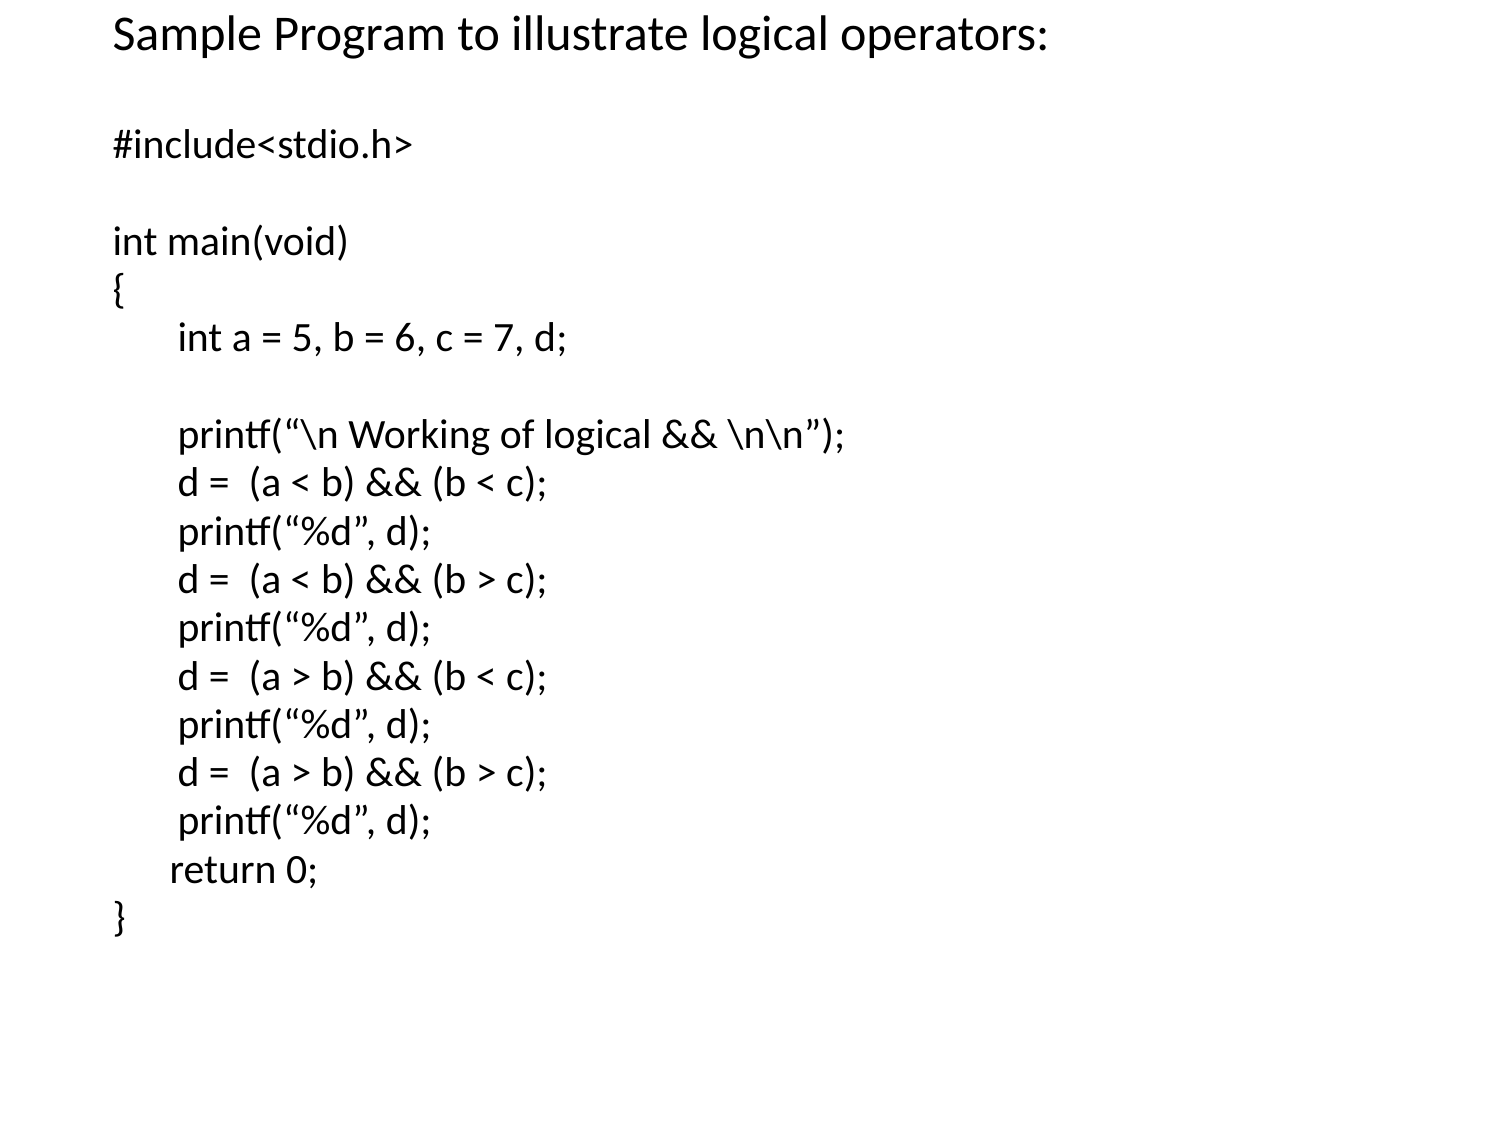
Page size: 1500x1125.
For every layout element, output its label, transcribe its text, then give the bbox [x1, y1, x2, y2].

list Sample Program to illustrate logical operators: #include<stdio.h> int main(void) { int a = 5, b = 6, c = 7, d; printf(“\n Working of logical && \n\n”); d = (a < b) && (b < c); printf(“%d”, d); d = (a < b) && (b > c); printf(“%d”, d); d = (a > b) && (b < c); printf(“%d”, d); d = (a > b) && (b > c); printf(“%d”, d); return 0; } [112, 12, 1465, 940]
